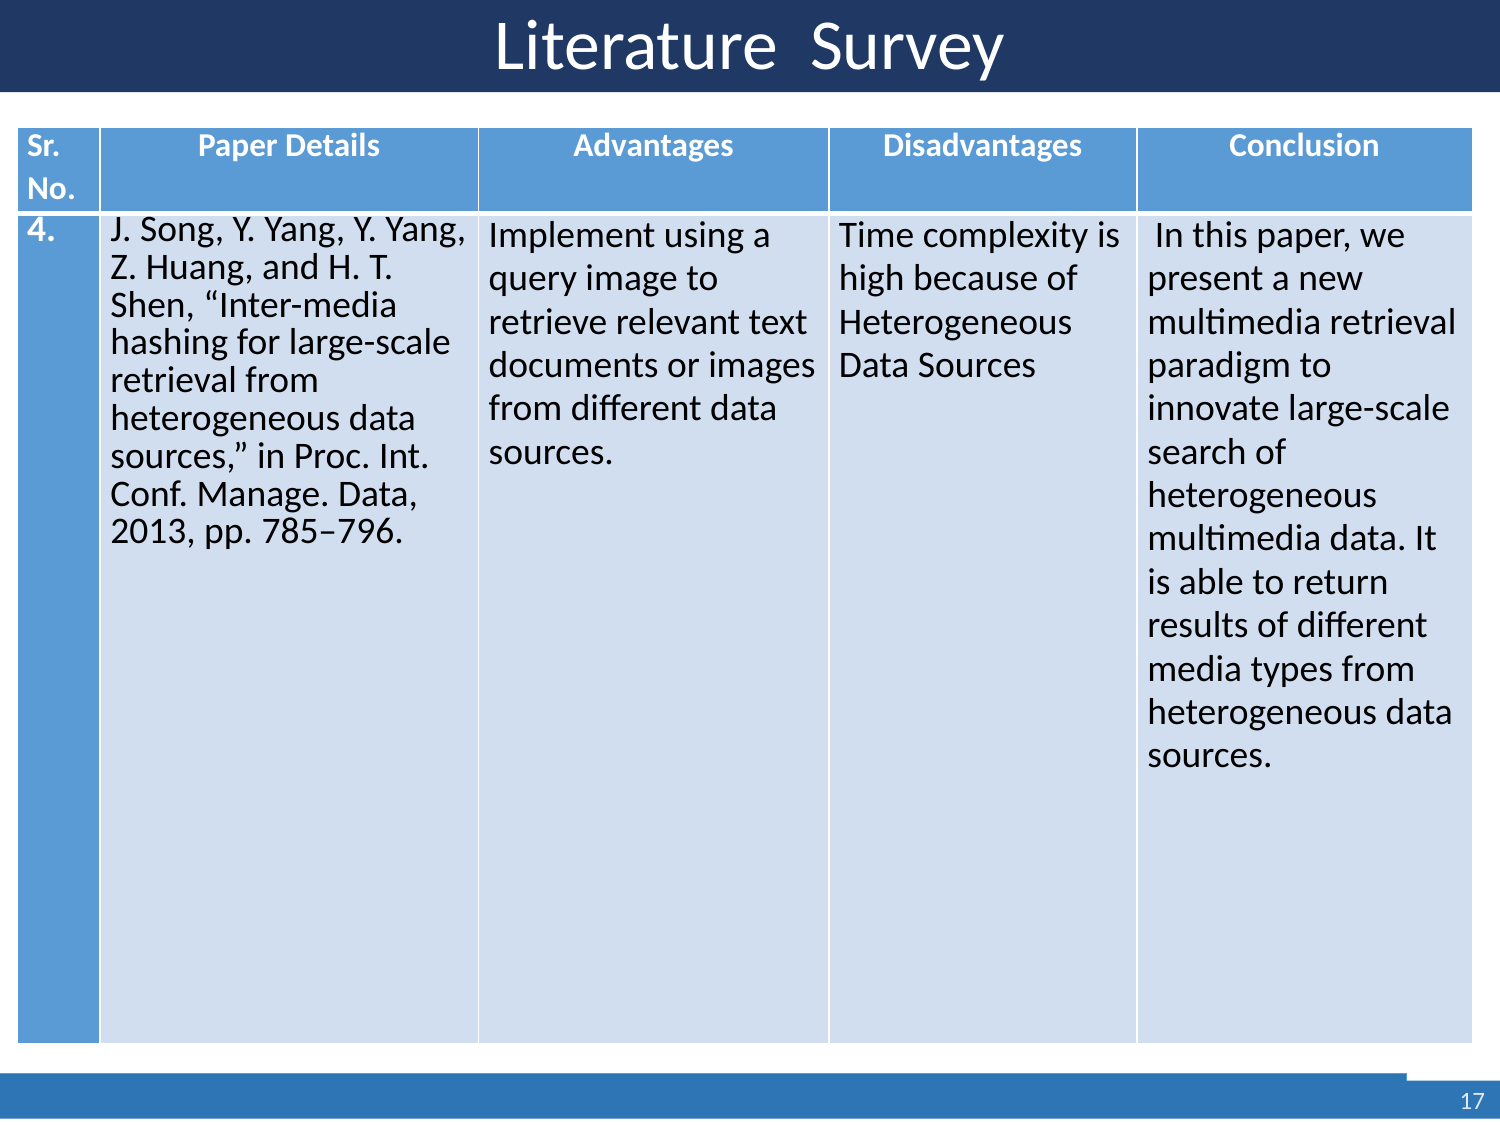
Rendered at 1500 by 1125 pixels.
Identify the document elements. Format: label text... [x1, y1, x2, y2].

table_cell Time complexity is high because of Heterogeneous Data Sources [830, 216, 1136, 1043]
table_header Paper Details [101, 128, 478, 211]
table_header Conclusion [1138, 128, 1472, 211]
table_header Advantages [479, 128, 828, 211]
table_header Disadvantages [830, 128, 1136, 211]
title Literature Survey [0, 0, 1500, 93]
table_header Sr. No. [18, 128, 99, 211]
slide_number 17 [0, 1080, 1500, 1119]
table_cell Implement using a query image to retrieve relevant text documents or images from different data sources. [479, 216, 828, 1043]
table_cell 4. [18, 216, 99, 1043]
table_cell J. Song, Y. Yang, Y. Yang, Z. Huang, and H. T. Shen, “Inter-media hashing for large-scale retrieval from heterogeneous data sources,” in Proc. Int. Conf. Manage. Data, 2013, pp. 785–796. [101, 216, 478, 1043]
table_cell In this paper, we present a new multimedia retrieval paradigm to innovate large-scale search of heterogeneous multimedia data. It is able to return results of different media types from heterogeneous data sources. [1138, 216, 1472, 1043]
